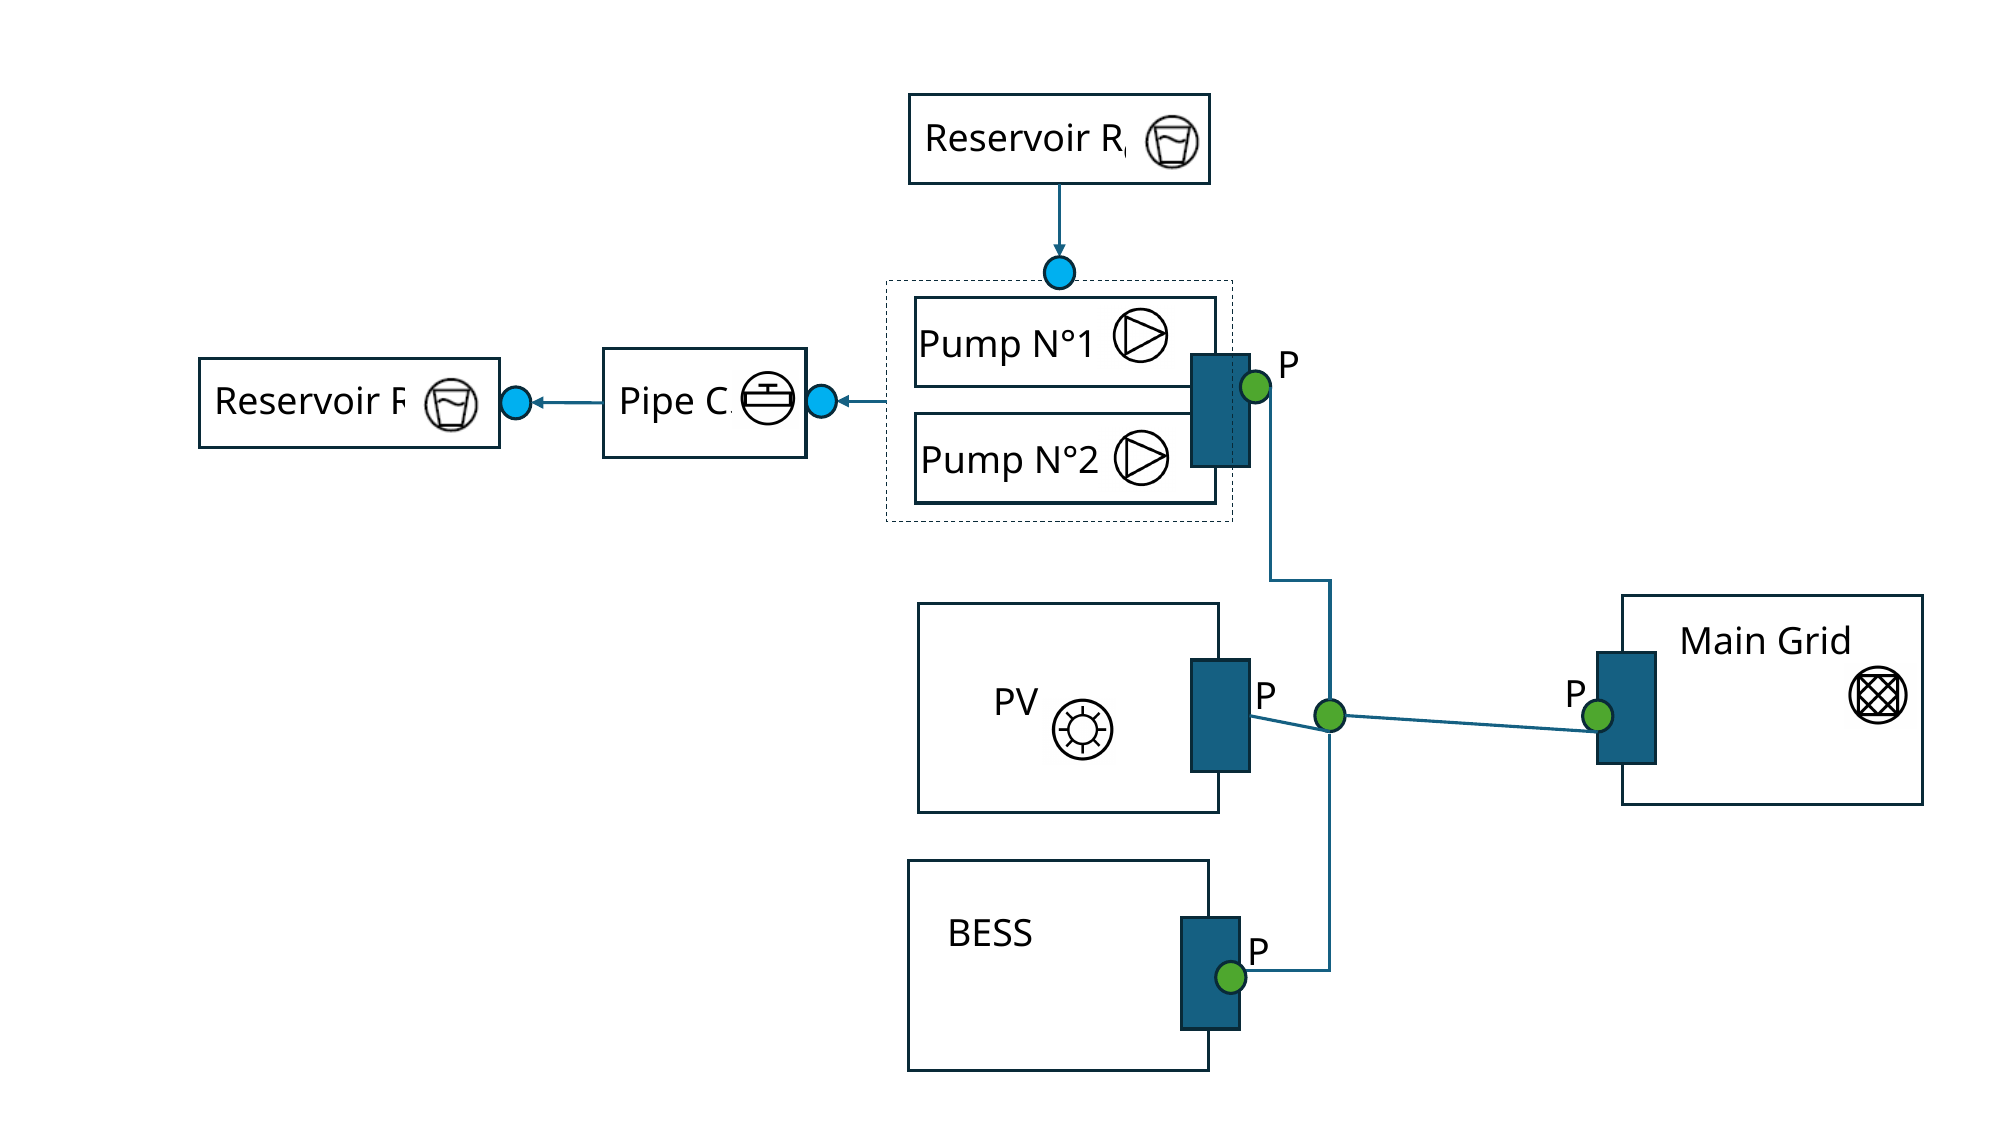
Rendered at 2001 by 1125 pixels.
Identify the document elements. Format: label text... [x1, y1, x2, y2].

text_box Reservoir R1 [198, 357, 501, 449]
text_box PV [978, 670, 1161, 731]
picture [405, 373, 484, 437]
picture [1041, 698, 1116, 765]
text_box [499, 385, 533, 421]
text_box Main Grid [1664, 609, 1903, 670]
text_box [1238, 369, 1273, 405]
text_box P [1232, 920, 1285, 980]
picture [1843, 662, 1918, 730]
text_box [1042, 255, 1077, 291]
picture [732, 370, 799, 430]
text_box [1233, 353, 1251, 468]
text_box [885, 279, 1234, 523]
text_box [1582, 699, 1615, 734]
text_box Pipe C1 [602, 347, 808, 459]
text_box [1270, 386, 1331, 701]
picture [1097, 304, 1176, 370]
text_box P [1239, 664, 1292, 725]
picture [1125, 111, 1205, 174]
text_box [1313, 698, 1347, 734]
text_box [917, 602, 1220, 814]
text_box [1596, 651, 1657, 765]
text_box [1214, 959, 1248, 996]
text_box [1180, 916, 1241, 1031]
text_box P [1549, 663, 1602, 723]
text_box [804, 383, 838, 419]
text_box Reservoir R0 [908, 93, 1211, 185]
text_box [1621, 594, 1924, 806]
text_box P [1262, 333, 1315, 386]
text_box [907, 859, 1210, 1072]
text_box BESS [932, 901, 1142, 962]
picture [1098, 427, 1177, 492]
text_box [1161, 802, 1400, 902]
text_box [1190, 658, 1251, 773]
